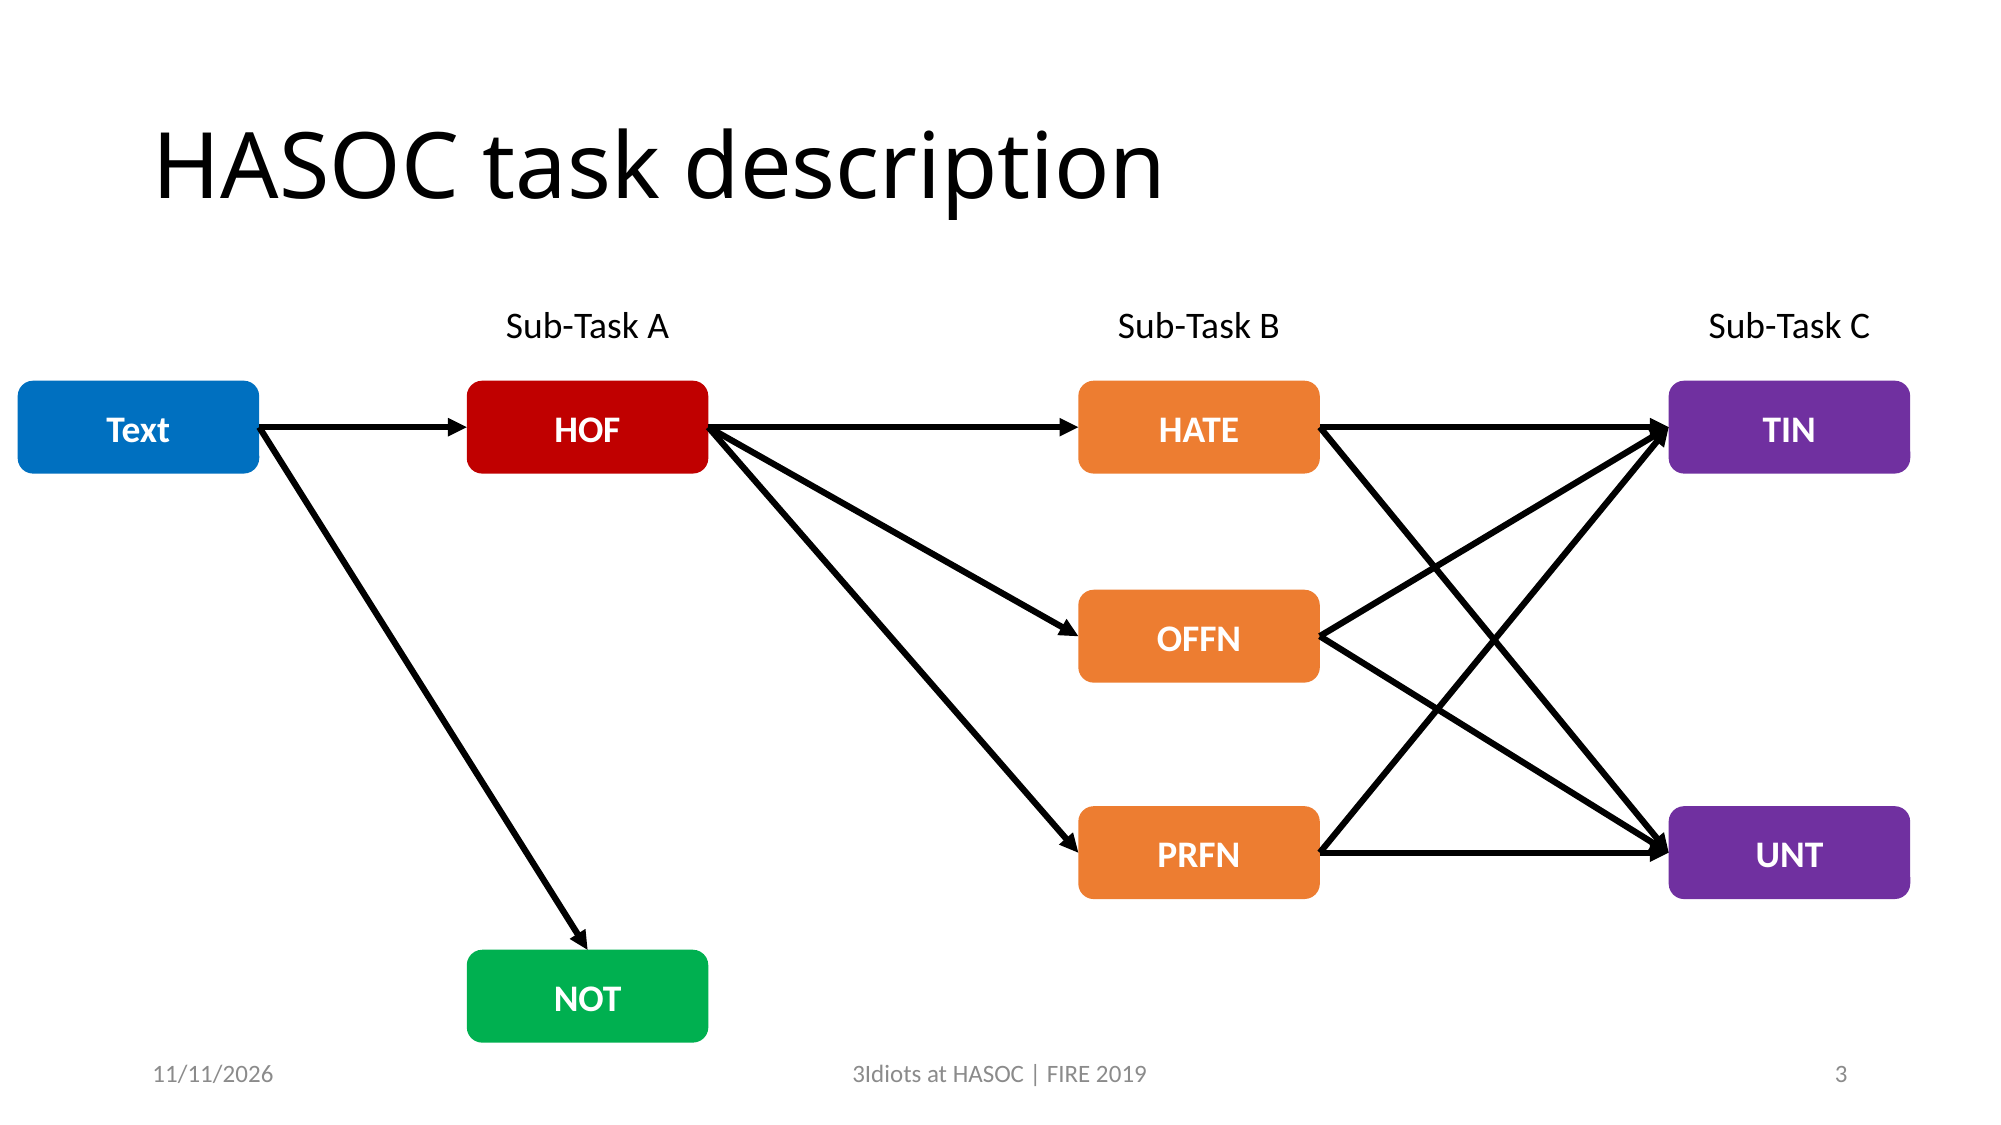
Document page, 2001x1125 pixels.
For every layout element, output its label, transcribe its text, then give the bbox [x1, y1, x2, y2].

slide_number 3 [1412, 1043, 1863, 1103]
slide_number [137, 1043, 588, 1103]
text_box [17, 294, 1933, 1043]
title HASOC task description [137, 59, 1863, 278]
footer 3Idiots at HASOC | FIRE 2019 [662, 1043, 1338, 1103]
